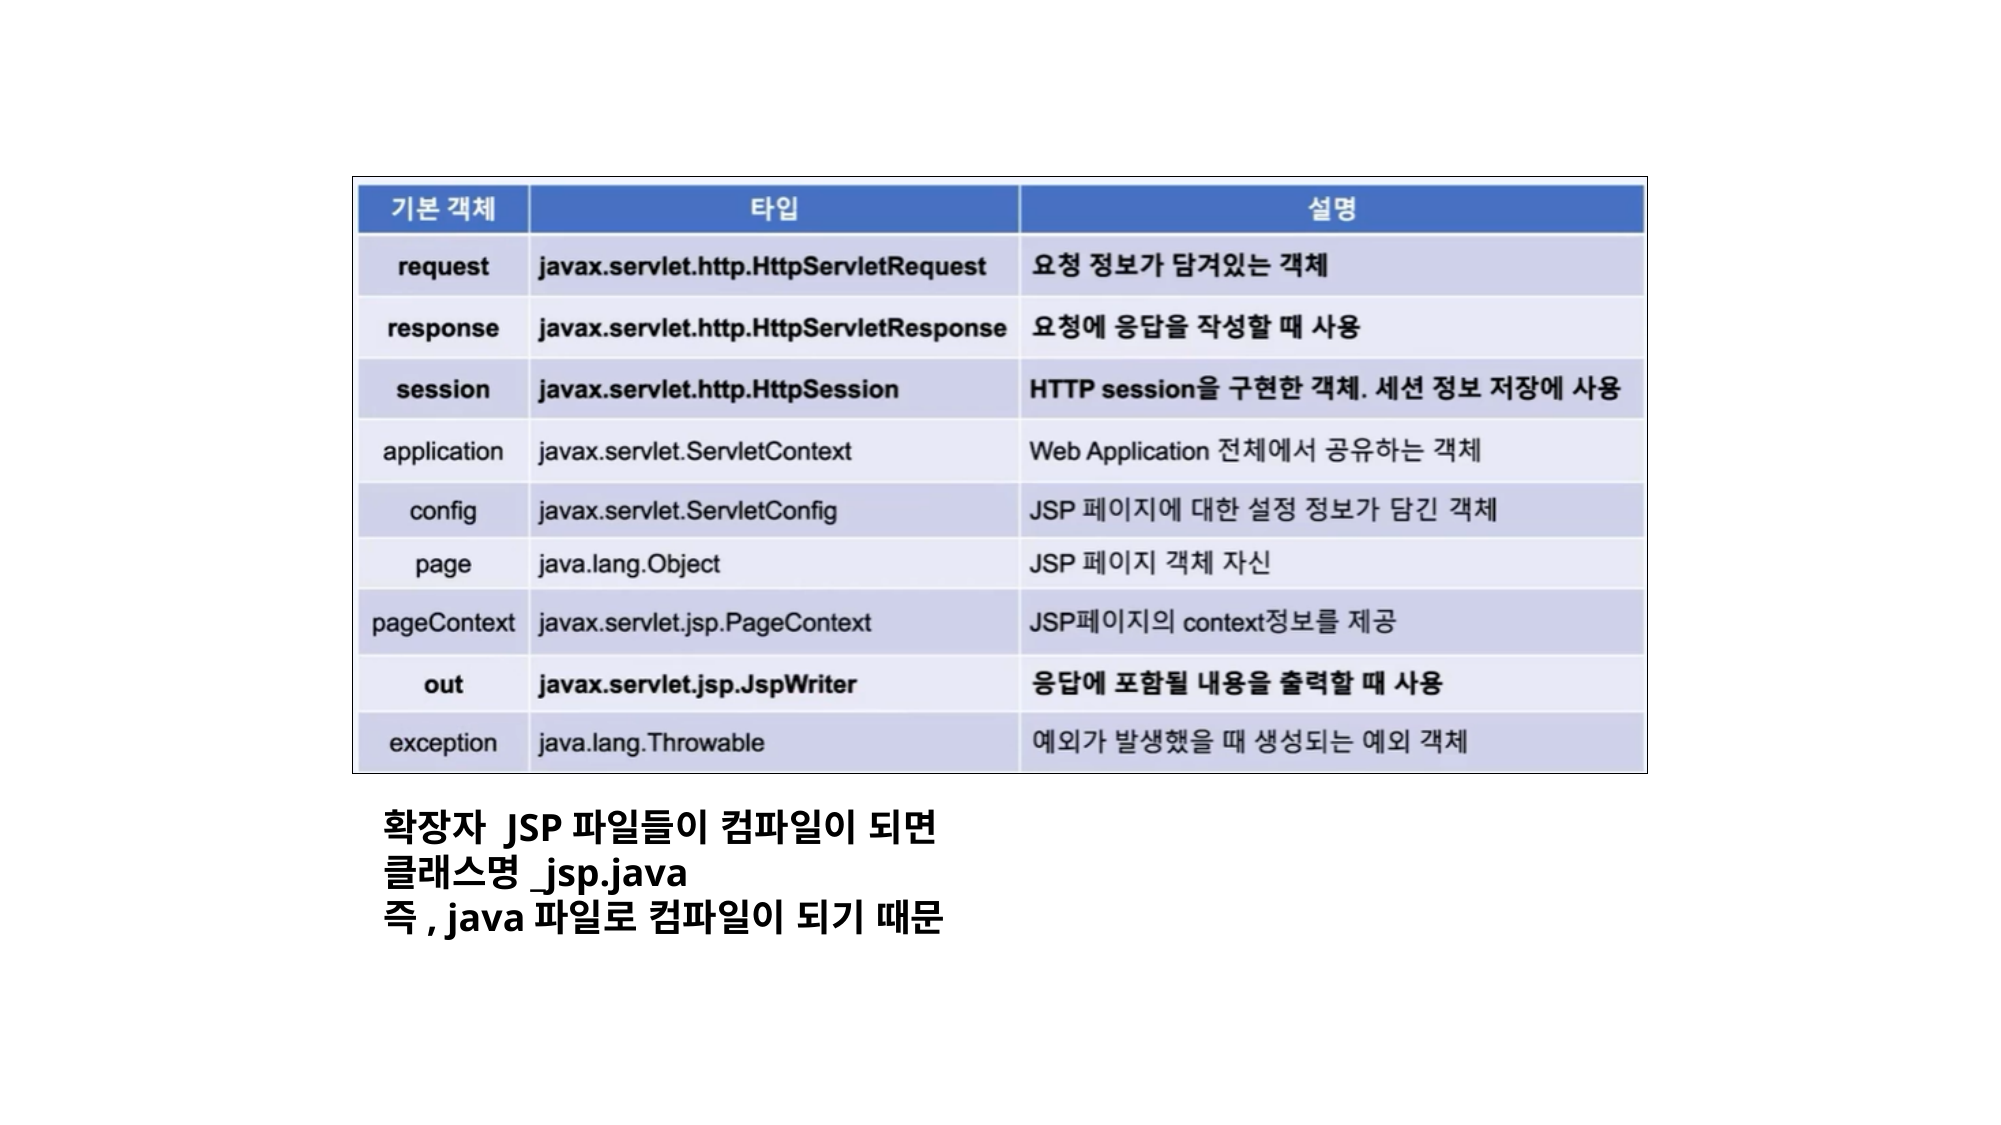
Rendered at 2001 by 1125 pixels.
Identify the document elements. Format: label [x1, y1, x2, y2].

text_box [352, 176, 1648, 949]
